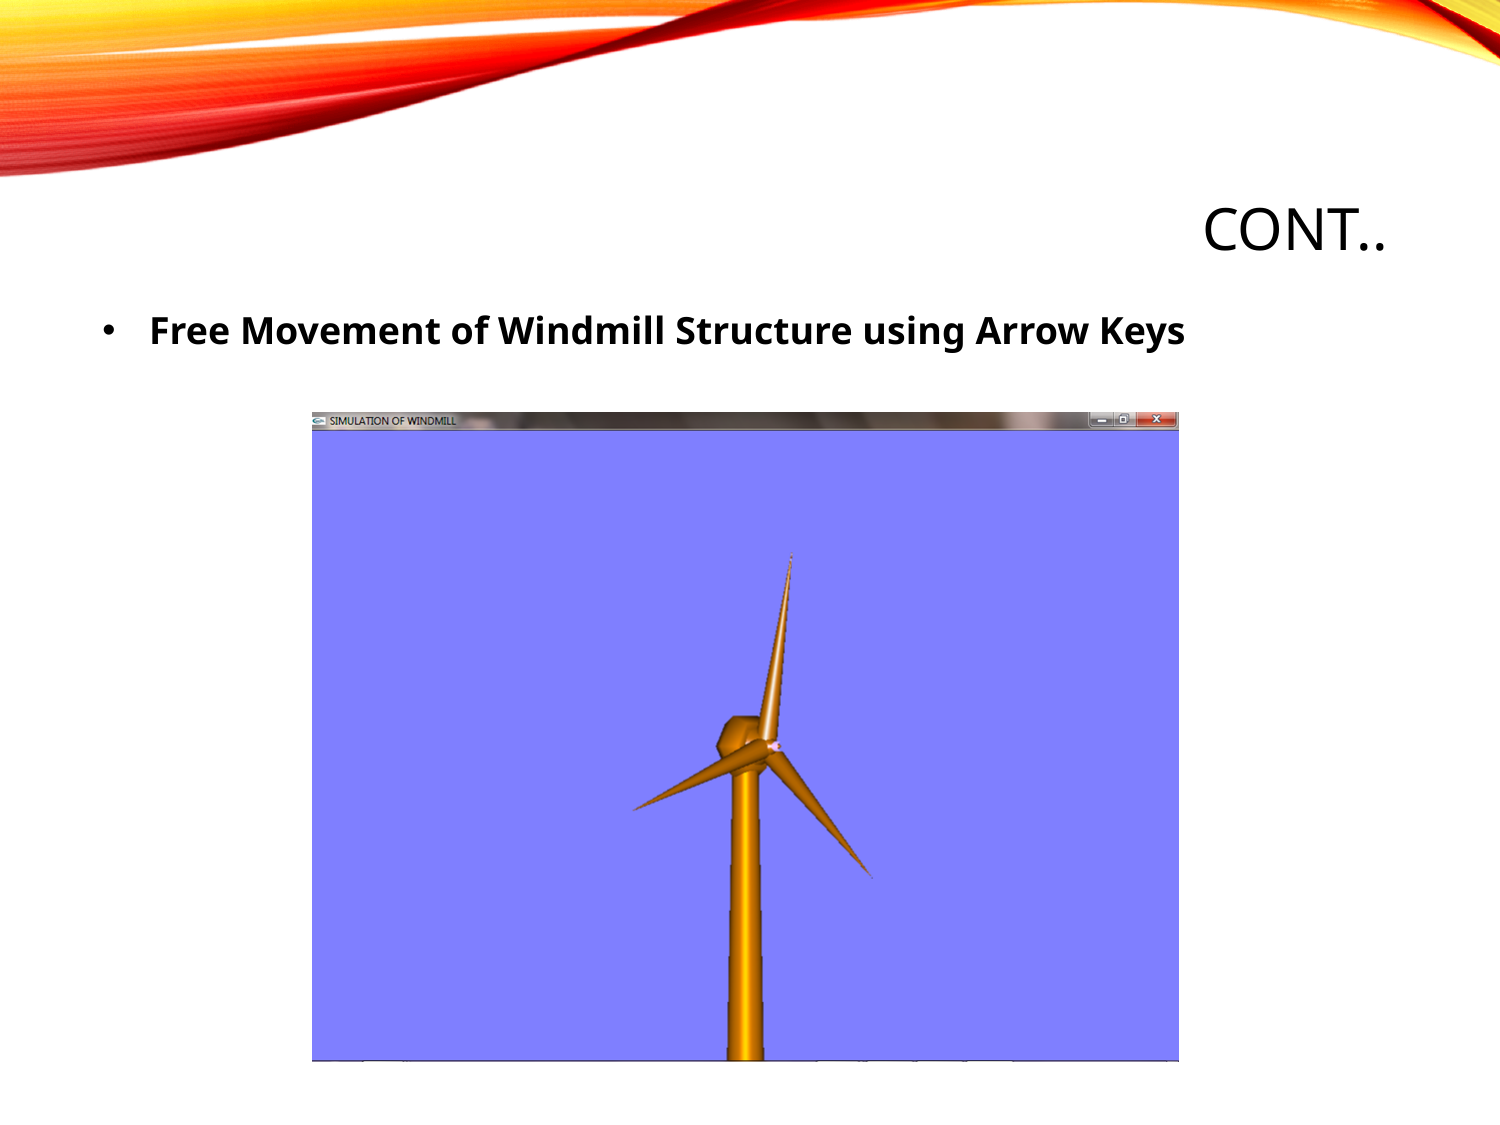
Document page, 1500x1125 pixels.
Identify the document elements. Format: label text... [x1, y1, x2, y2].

picture [0, 0, 1500, 178]
text_box Free Movement of Windmill Structure using Arrow Keys [87, 299, 1250, 360]
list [312, 412, 1179, 1062]
title Cont.. [356, 125, 1403, 338]
